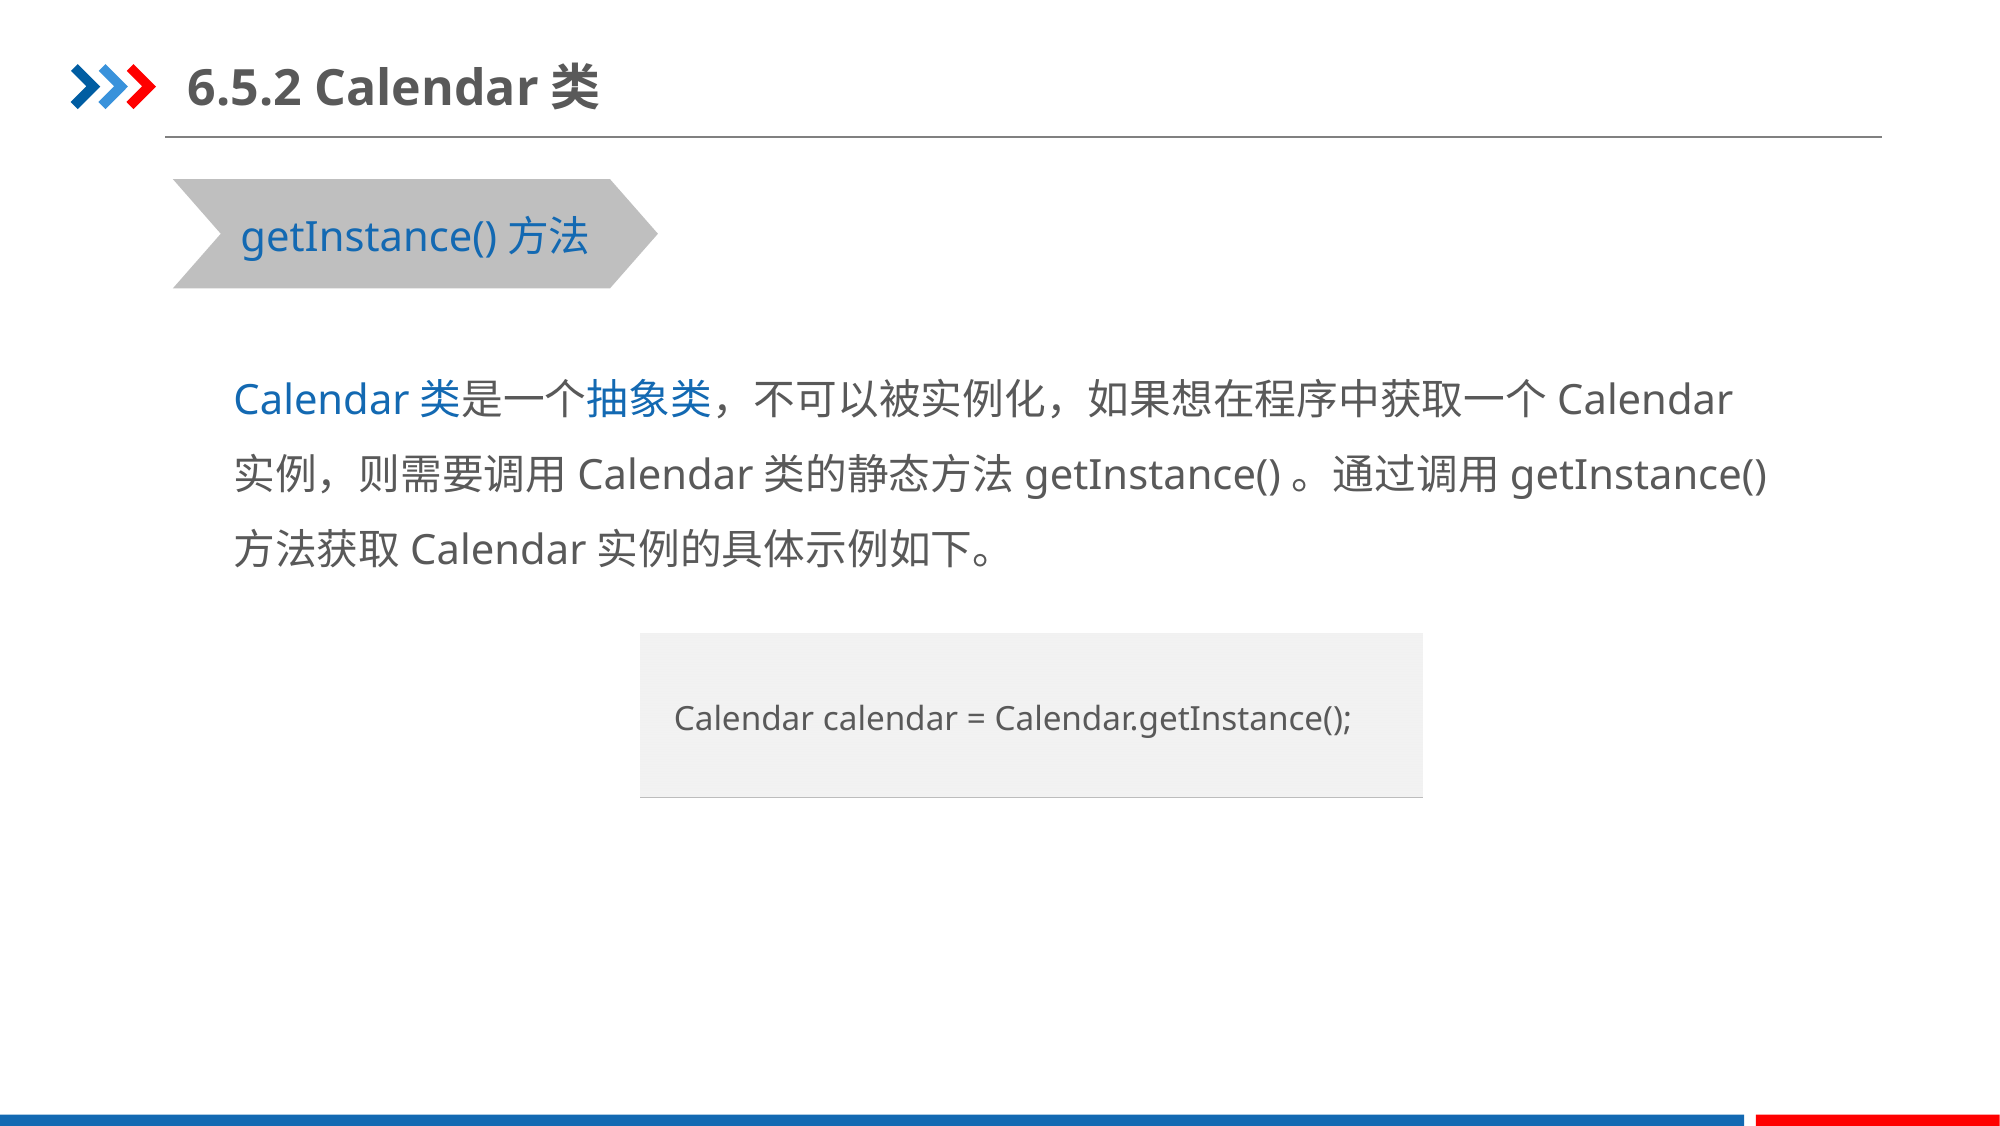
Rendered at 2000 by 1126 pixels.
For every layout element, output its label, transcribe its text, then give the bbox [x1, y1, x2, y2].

picture [639, 633, 1424, 798]
text_box getInstance()方法 [225, 202, 606, 267]
text_box Calendar类是一个抽象类，不可以被实例化，如果想在程序中获取一个Calendar实例，则需要调用Calendar类的静态方法getInstance()。通过调用getInstance()方法获取Calendar实例的具体示例如下。 [218, 340, 1797, 581]
text_box [172, 179, 658, 289]
text_box 6.5.2 Calendar类 [187, 43, 827, 127]
